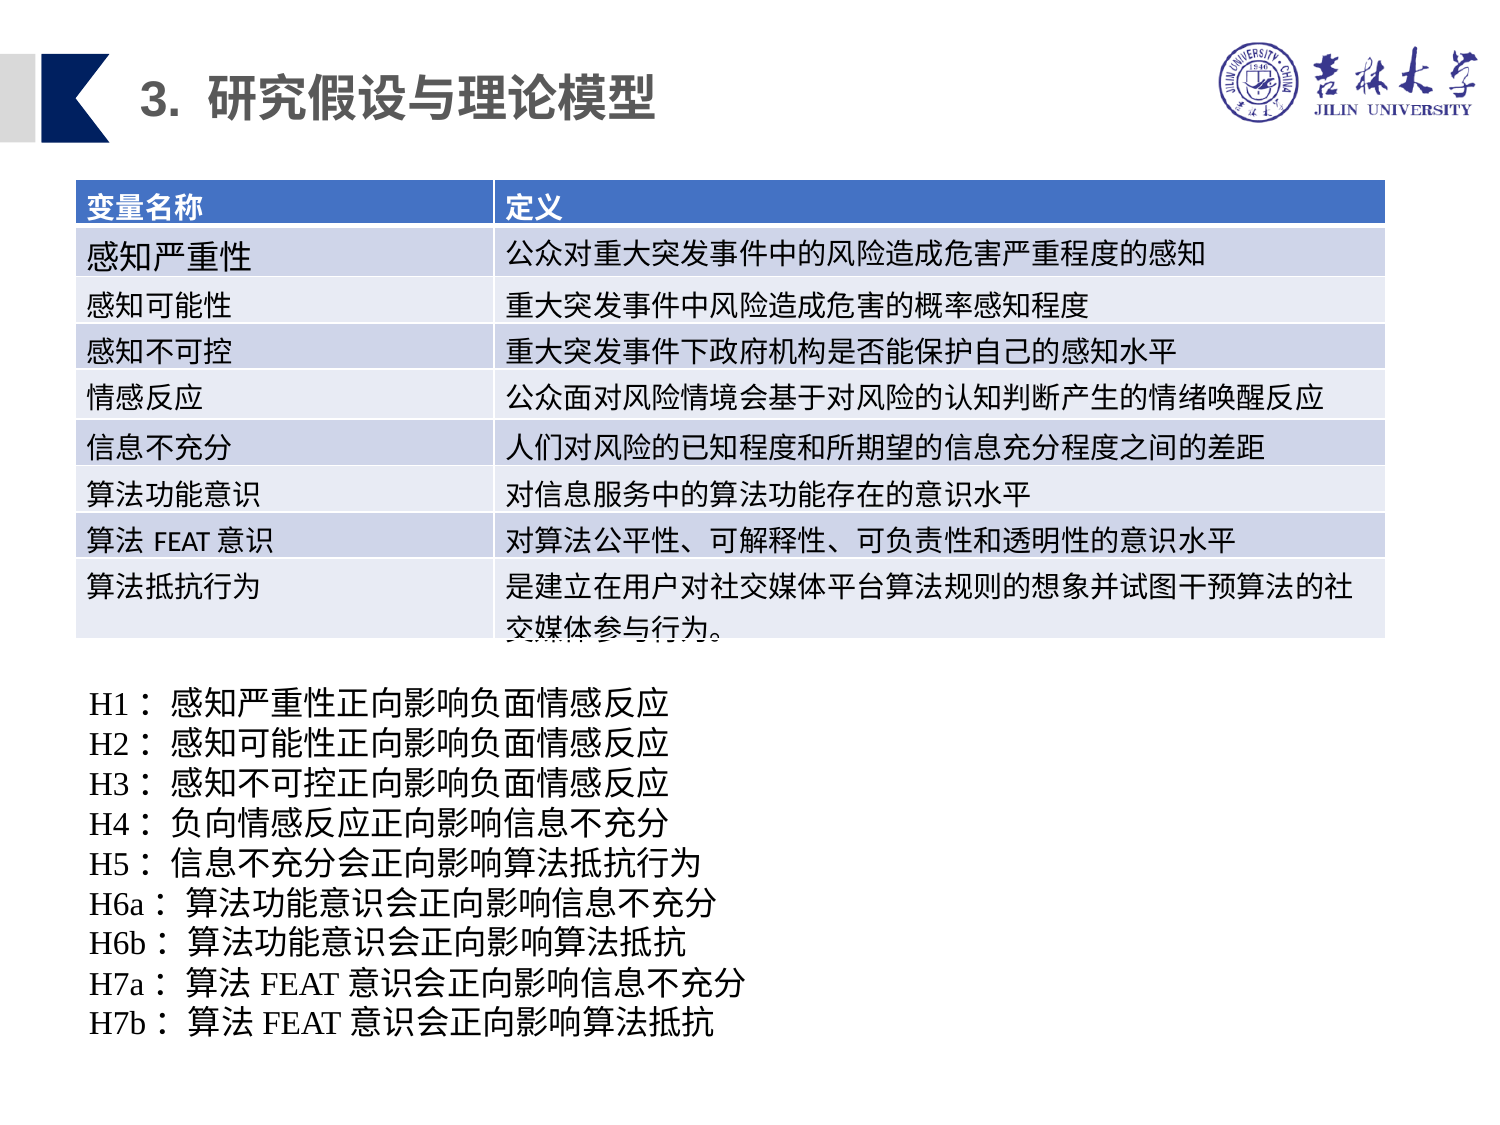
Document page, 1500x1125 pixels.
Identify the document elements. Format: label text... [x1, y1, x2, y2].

table_cell 对信息服务中的算法功能存在的意识水平 [495, 466, 1385, 511]
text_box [0, 53, 110, 143]
table_cell 算法FEAT意识 [76, 513, 493, 557]
table_cell 感知不可控 [76, 324, 493, 368]
text_box H1：感知严重性正向影响负面情感反应 H2：感知可能性正向影响负面情感反应 H3：感知不可控正向影响负面情感反应 H4：负向情感反应正向影响信息不充分 H5：信息不充分会正向影响算法抵抗行为 H6a：算法功能意识会正向影响信息不充分 H6b：算法功能意识会正向影响算法抵抗 H7a：算法FEAT意识会正向影响信息不充分 H7b：算法FEAT意识会正向影响算法抵抗 [41, 674, 815, 1125]
table_cell 信息不充分 [76, 420, 493, 465]
table_cell 是建立在用户对社交媒体平台算法规则的想象并试图干预算法的社交媒体参与行为。 [495, 559, 1385, 638]
text_box 3. 研究假设与理论模型 [128, 61, 669, 133]
table_cell 公众对重大突发事件中的风险造成危害严重程度的感知 [495, 228, 1385, 276]
table_cell 对算法公平性、可解释性、可负责性和透明性的意识水平 [495, 513, 1385, 557]
table_cell 感知严重性 [76, 228, 493, 276]
table_cell 算法功能意识 [76, 466, 493, 511]
table_cell 情感反应 [76, 370, 493, 418]
table_cell 公众面对风险情境会基于对风险的认知判断产生的情绪唤醒反应 [495, 370, 1385, 418]
table_header 定义 [495, 180, 1385, 223]
table_cell 重大突发事件中风险造成危害的概率感知程度 [495, 277, 1385, 322]
table_cell 人们对风险的已知程度和所期望的信息充分程度之间的差距 [495, 420, 1385, 465]
table_cell 感知可能性 [76, 277, 493, 322]
table_header 变量名称 [76, 180, 493, 223]
table_cell 重大突发事件下政府机构是否能保护自己的感知水平 [495, 324, 1385, 368]
picture [1190, 16, 1500, 143]
table_cell 算法抵抗行为 [76, 559, 493, 638]
